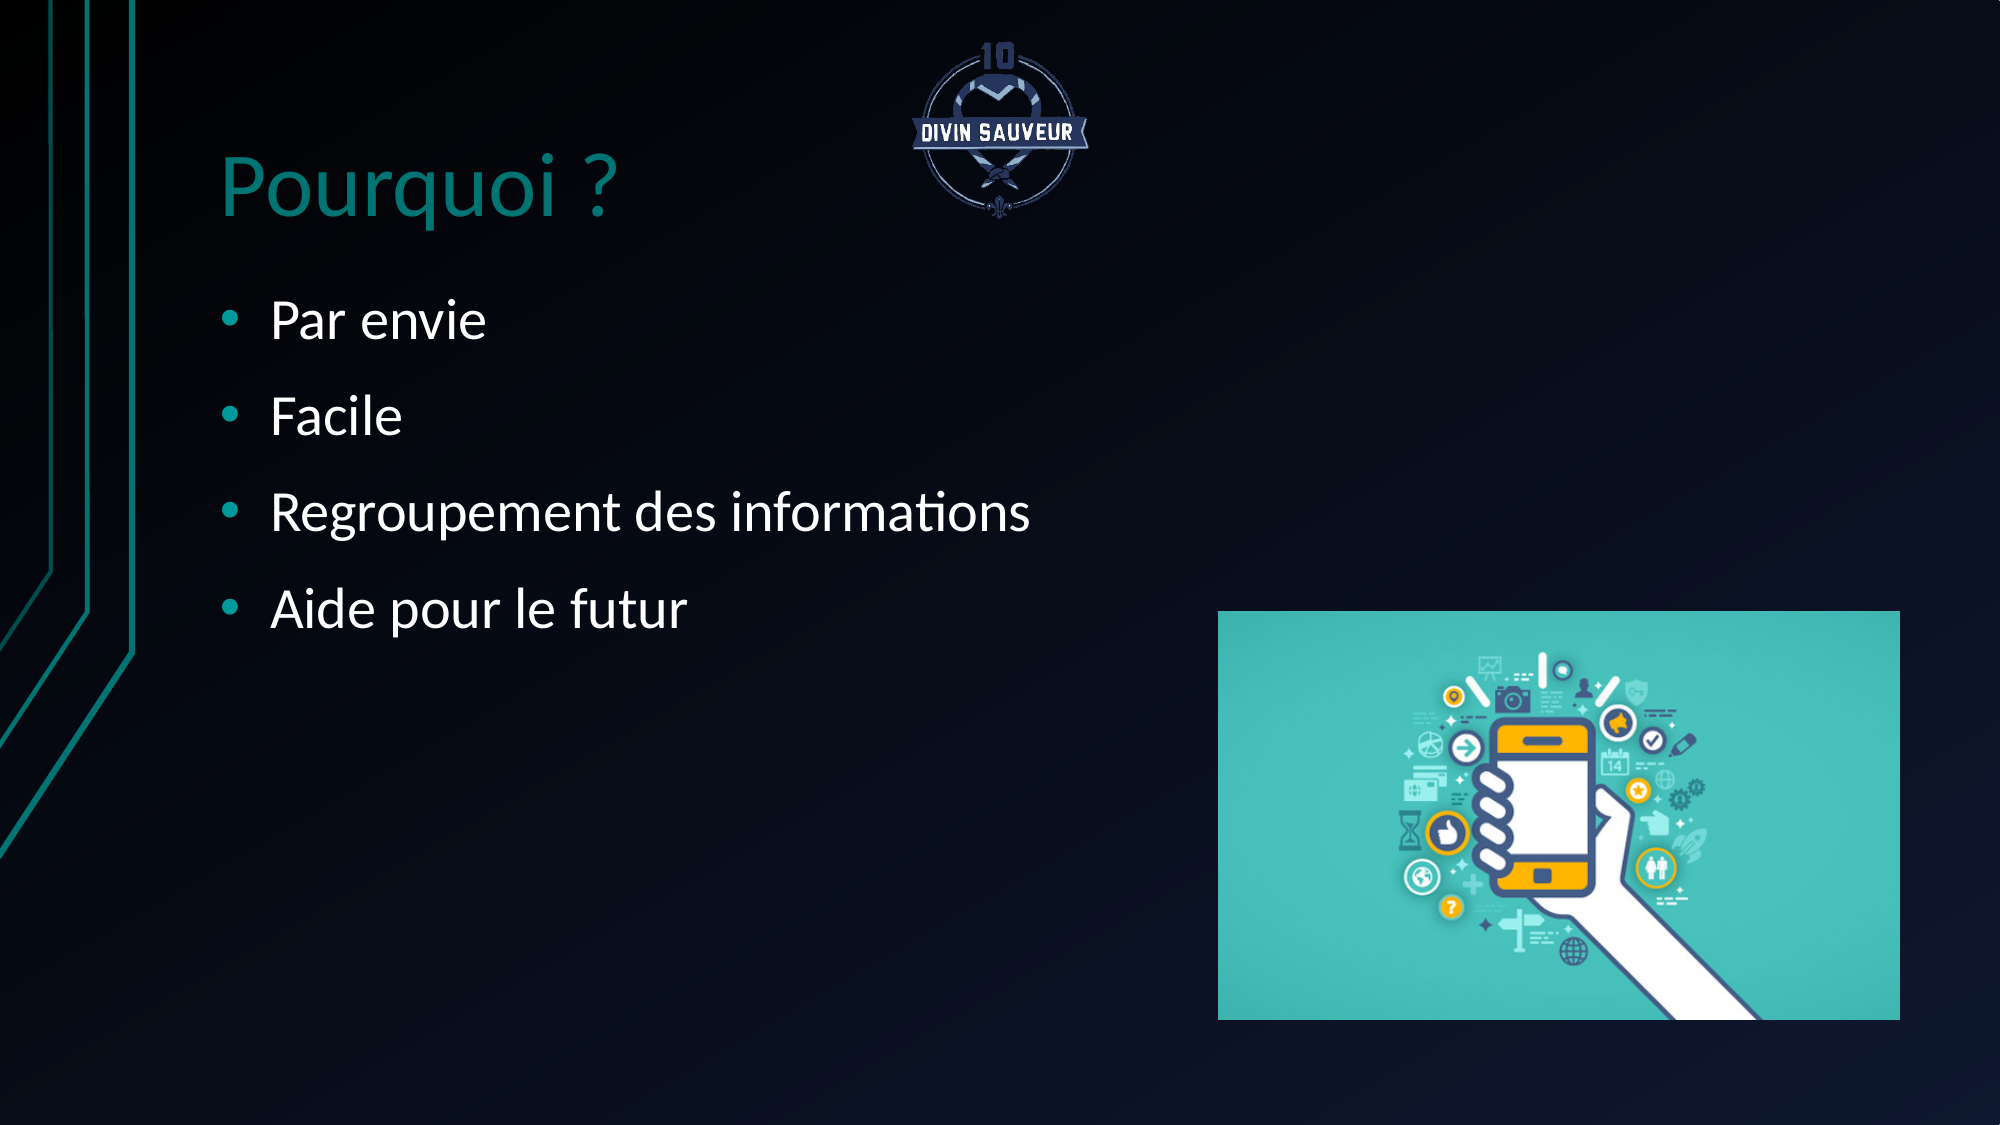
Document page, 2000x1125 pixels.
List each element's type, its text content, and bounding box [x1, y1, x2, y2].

list Par envie Facile Regroupement des informations Aide pour le futur [199, 279, 1900, 1012]
picture [1218, 611, 1900, 1020]
title Pourquoi ? [199, 45, 1900, 246]
picture [898, 30, 1101, 232]
